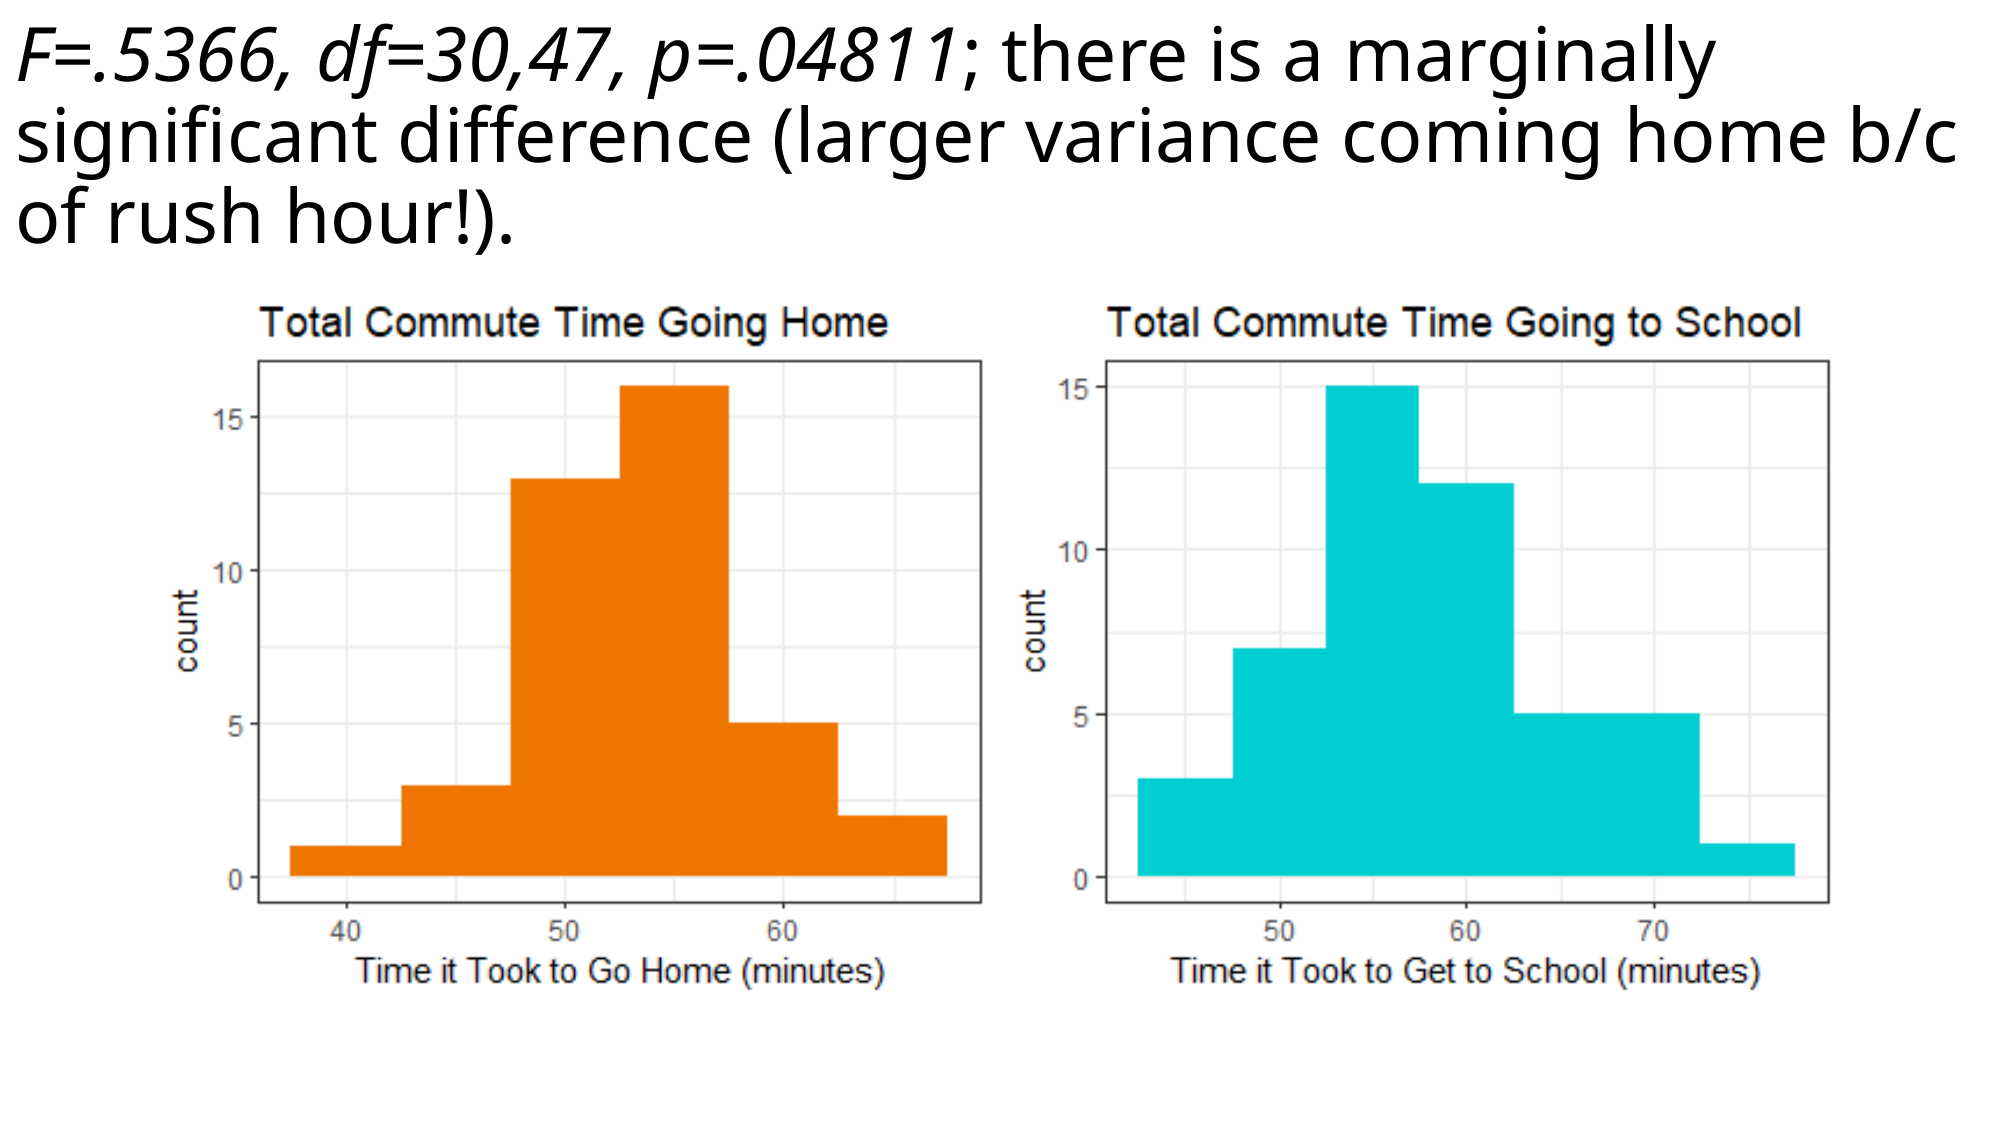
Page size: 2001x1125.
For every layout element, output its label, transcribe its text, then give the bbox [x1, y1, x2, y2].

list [135, 302, 1863, 1017]
title F=.5366, df=30,47, p=.04811; there is a marginally significant difference (larger variance coming home b/c of rush hour!). [0, 29, 2000, 247]
